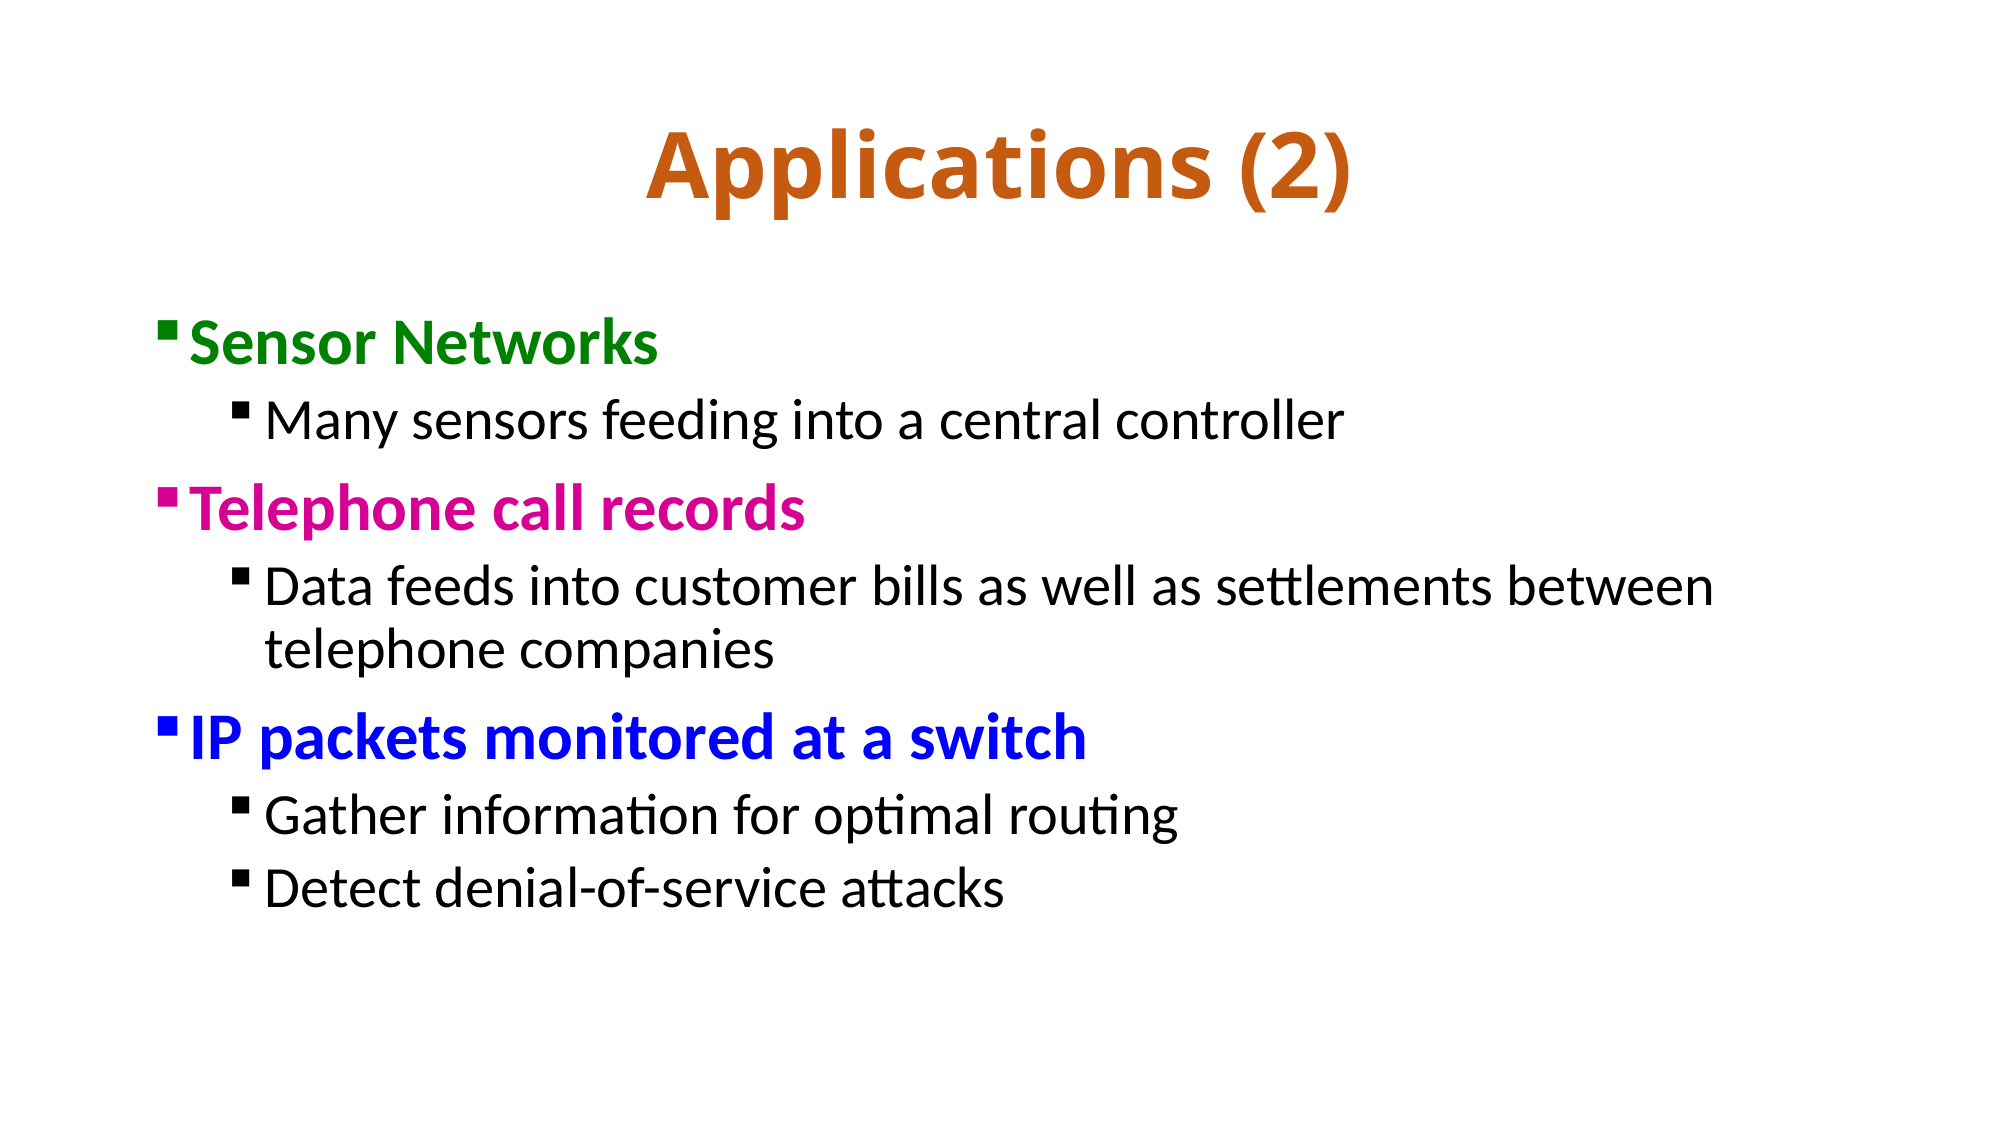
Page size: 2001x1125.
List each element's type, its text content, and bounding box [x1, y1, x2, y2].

title Applications (2) [137, 59, 1863, 278]
list Sensor Networks Many sensors feeding into a central controller Telephone call records Data feeds into customer bills as well as settlements between telephone companies IP packets monitored at a switch Gather information for optimal routing Detect denial-of-service attacks [137, 299, 1863, 1014]
